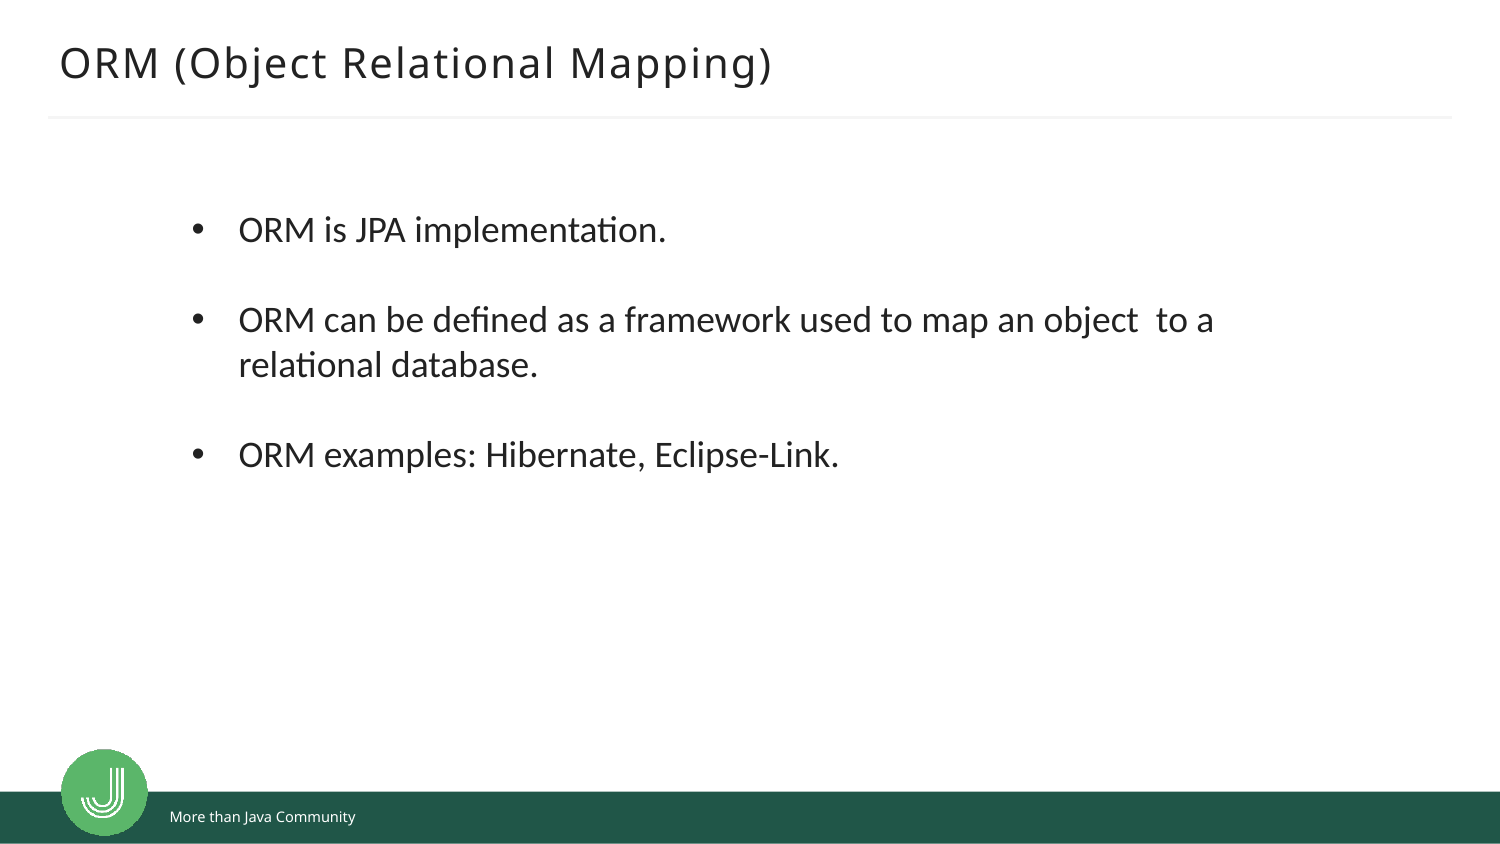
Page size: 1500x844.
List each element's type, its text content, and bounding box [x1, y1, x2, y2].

title ORM (Object Relational Mapping) [59, 37, 1442, 87]
text_box ORM is JPA implementation. ORM can be defined as a framework used to map an object to a relational database. ORM examples: Hibernate, Eclipse-Link. [176, 198, 1323, 483]
picture [59, 747, 149, 837]
